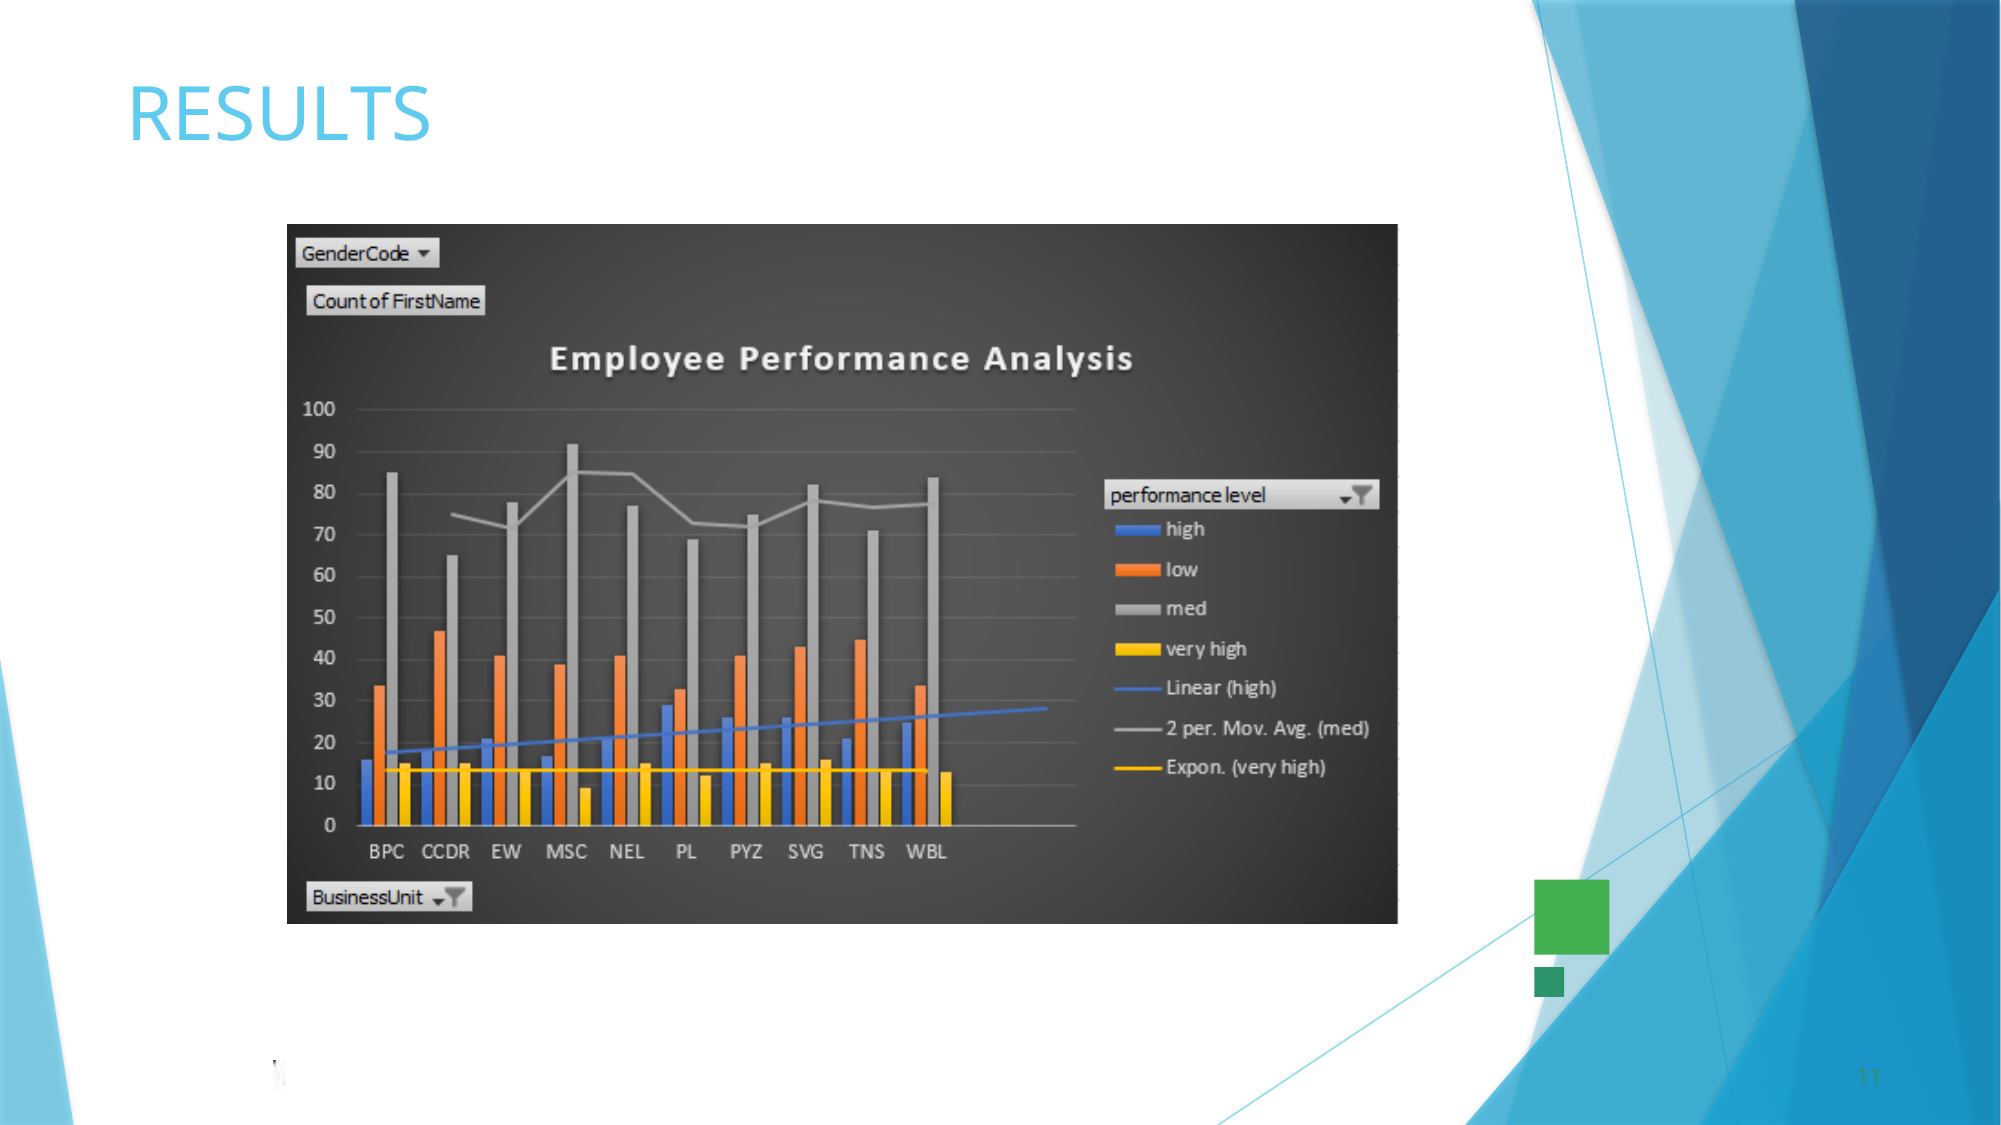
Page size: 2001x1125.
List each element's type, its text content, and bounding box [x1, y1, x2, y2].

picture [272, 1060, 287, 1091]
text_box [1534, 879, 1610, 955]
text_box [1534, 967, 1565, 997]
text_box 11 [1849, 1061, 1888, 1095]
picture [287, 224, 1401, 924]
title RESULTS [123, 63, 524, 254]
